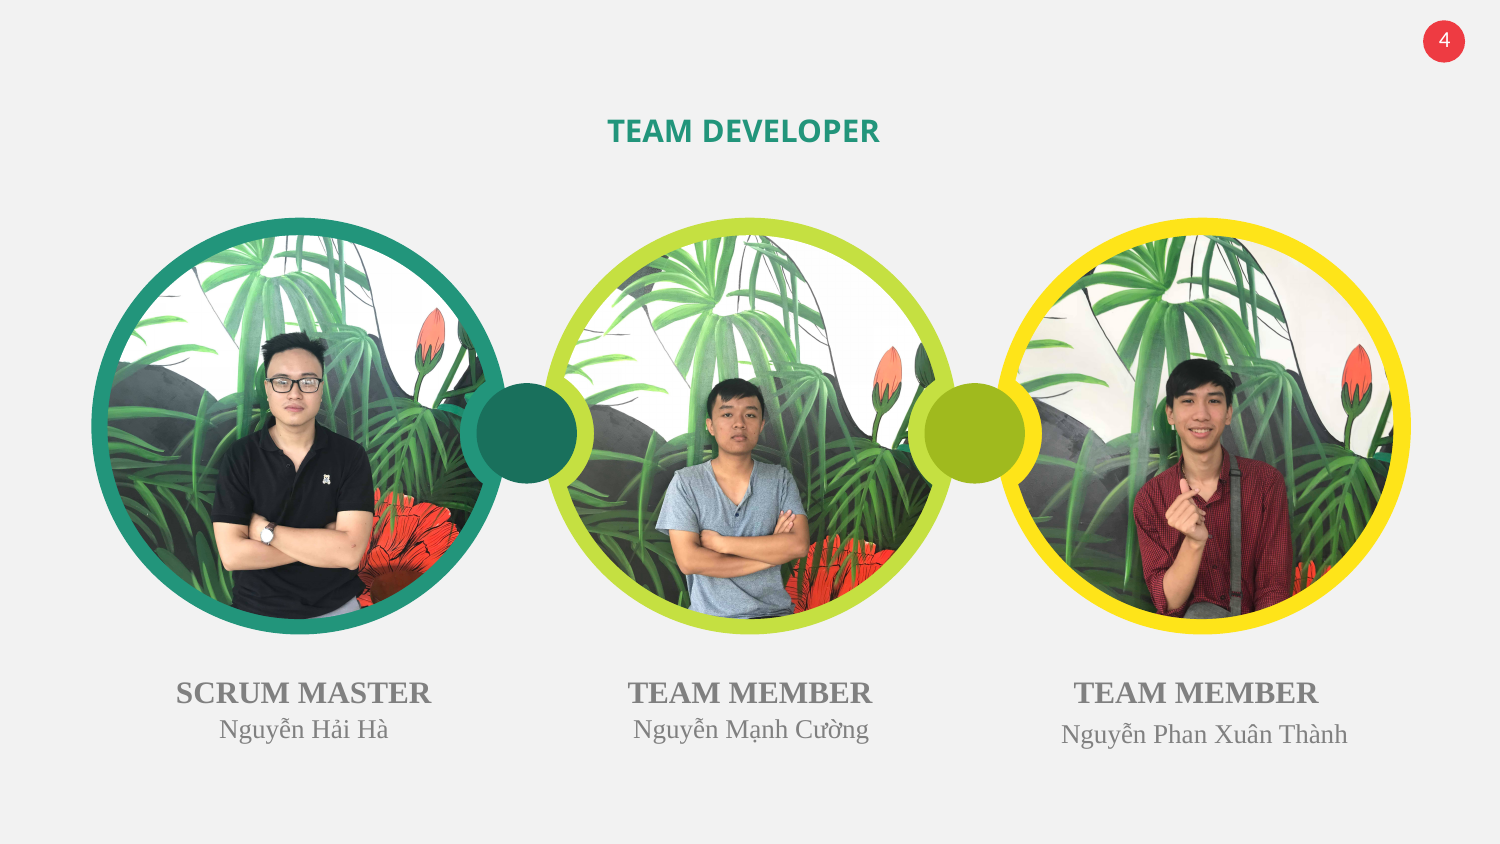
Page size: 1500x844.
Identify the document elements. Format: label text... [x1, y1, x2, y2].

text_box TEAM MEMBER [1056, 664, 1337, 715]
text_box Nguyễn Hải Hà [163, 714, 444, 808]
text_box TEAM MEMBER [610, 664, 890, 715]
list TEAM DEVELOPER [409, 108, 1093, 145]
picture [107, 235, 486, 620]
text_box Nguyễn Phan Xuân Thành [1057, 719, 1352, 813]
text_box SCRUM MASTER [163, 664, 444, 714]
picture [564, 235, 936, 620]
picture [1015, 235, 1394, 620]
text_box Nguyễn Mạnh Cường [611, 714, 892, 808]
